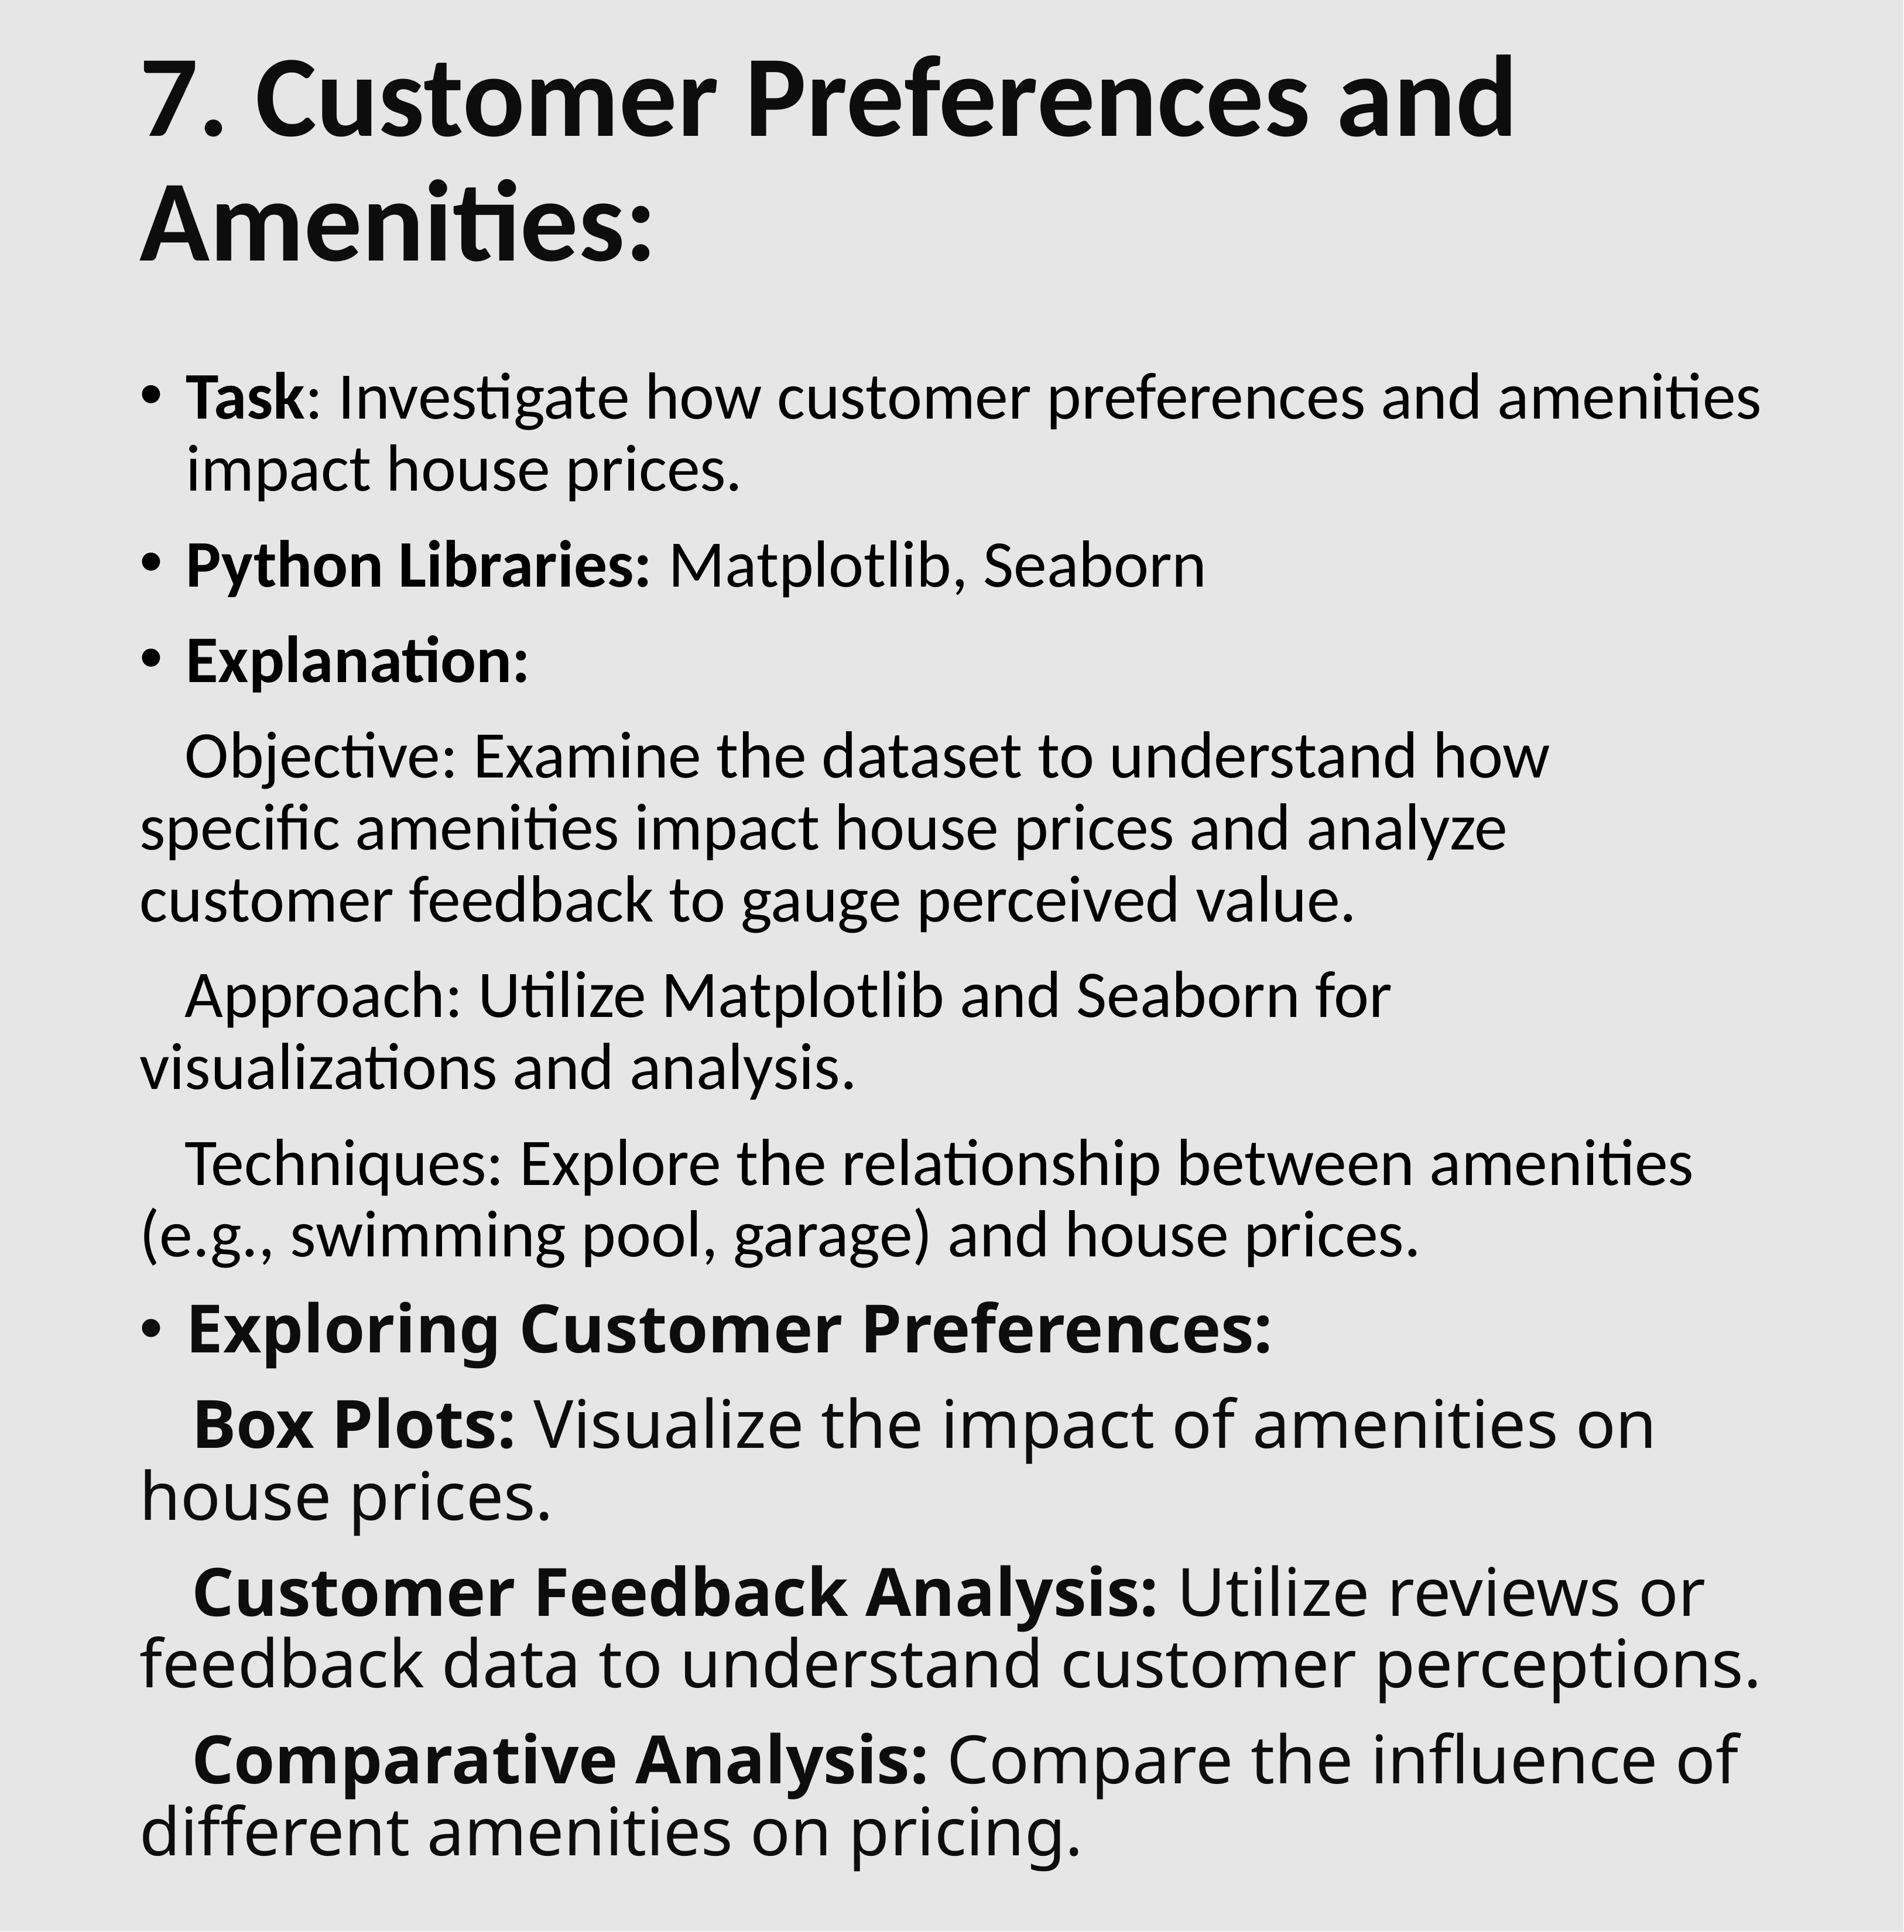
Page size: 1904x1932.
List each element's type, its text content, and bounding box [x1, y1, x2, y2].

list Task: Investigate how customer preferences and amenities impact house prices. Python Libraries: Matplotlib, Seaborn Explanation: Objective: Examine the dataset to understand how specific amenities impact house prices and analyze customer feedback to gauge perceived value. Approach: Utilize Matplotlib and Seaborn for visualizations and analysis. Techniques: Explore the relationship between amenities (e.g., swimming pool, garage) and house prices. Exploring Customer Preferences: Box Plots: Visualize the impact of amenities on house prices. Customer Feedback Analysis: Utilize reviews or feedback data to understand customer perceptions. Comparative Analysis: Compare the influence of different amenities on pricing. [131, 357, 1773, 1897]
title 7. Customer Preferences and Amenities: [131, 35, 1773, 287]
